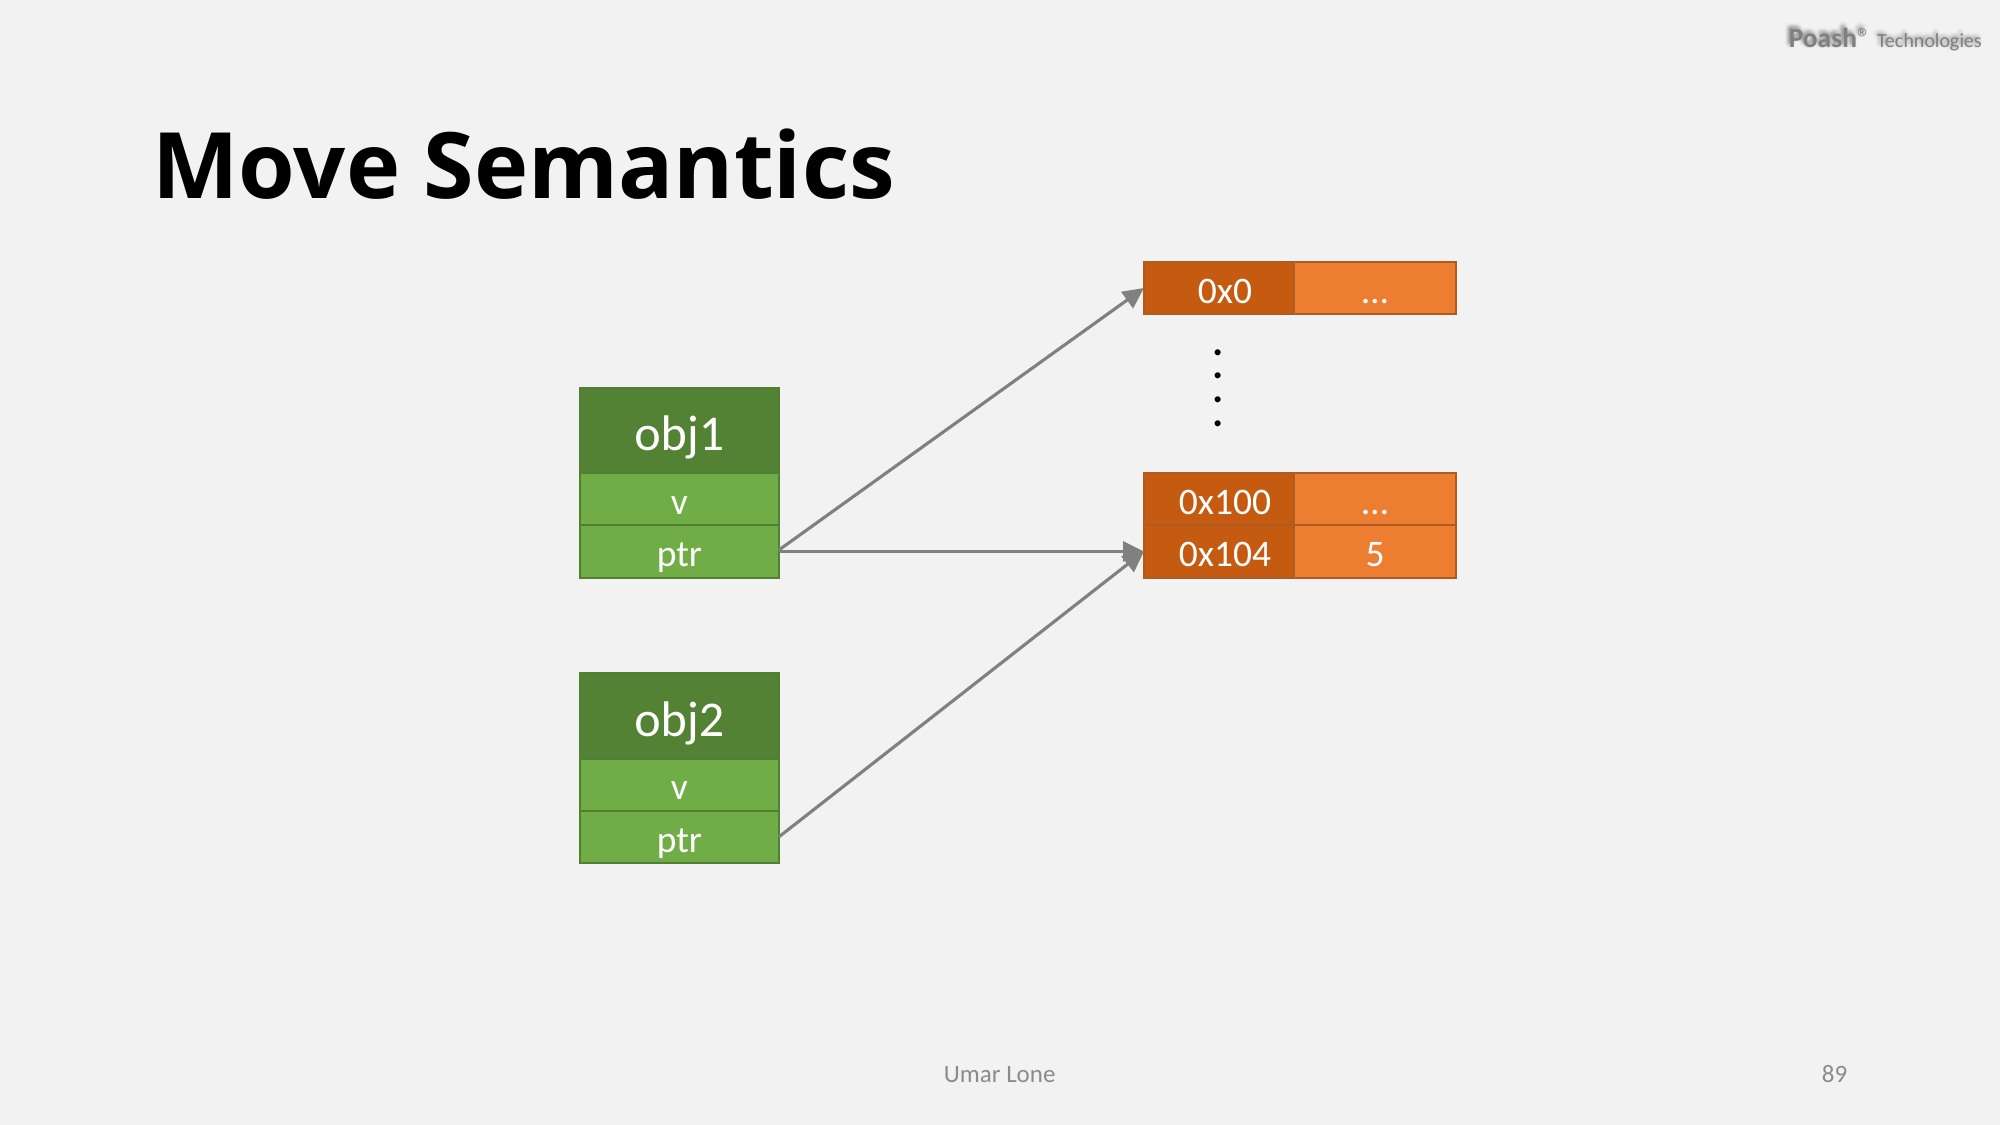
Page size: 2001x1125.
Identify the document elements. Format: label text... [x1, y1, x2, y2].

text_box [778, 551, 1144, 838]
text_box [1144, 472, 1457, 578]
text_box obj1 [579, 387, 778, 472]
slide_number 89 [1412, 1042, 1863, 1103]
footer Umar Lone [662, 1042, 1338, 1103]
text_box ptr [579, 810, 780, 864]
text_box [778, 288, 1144, 551]
text_box v [579, 757, 778, 810]
text_box v [579, 472, 778, 524]
text_box ptr [579, 524, 778, 579]
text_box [1143, 261, 1457, 454]
title Move Semantics [137, 59, 1863, 278]
text_box obj2 [579, 672, 778, 757]
